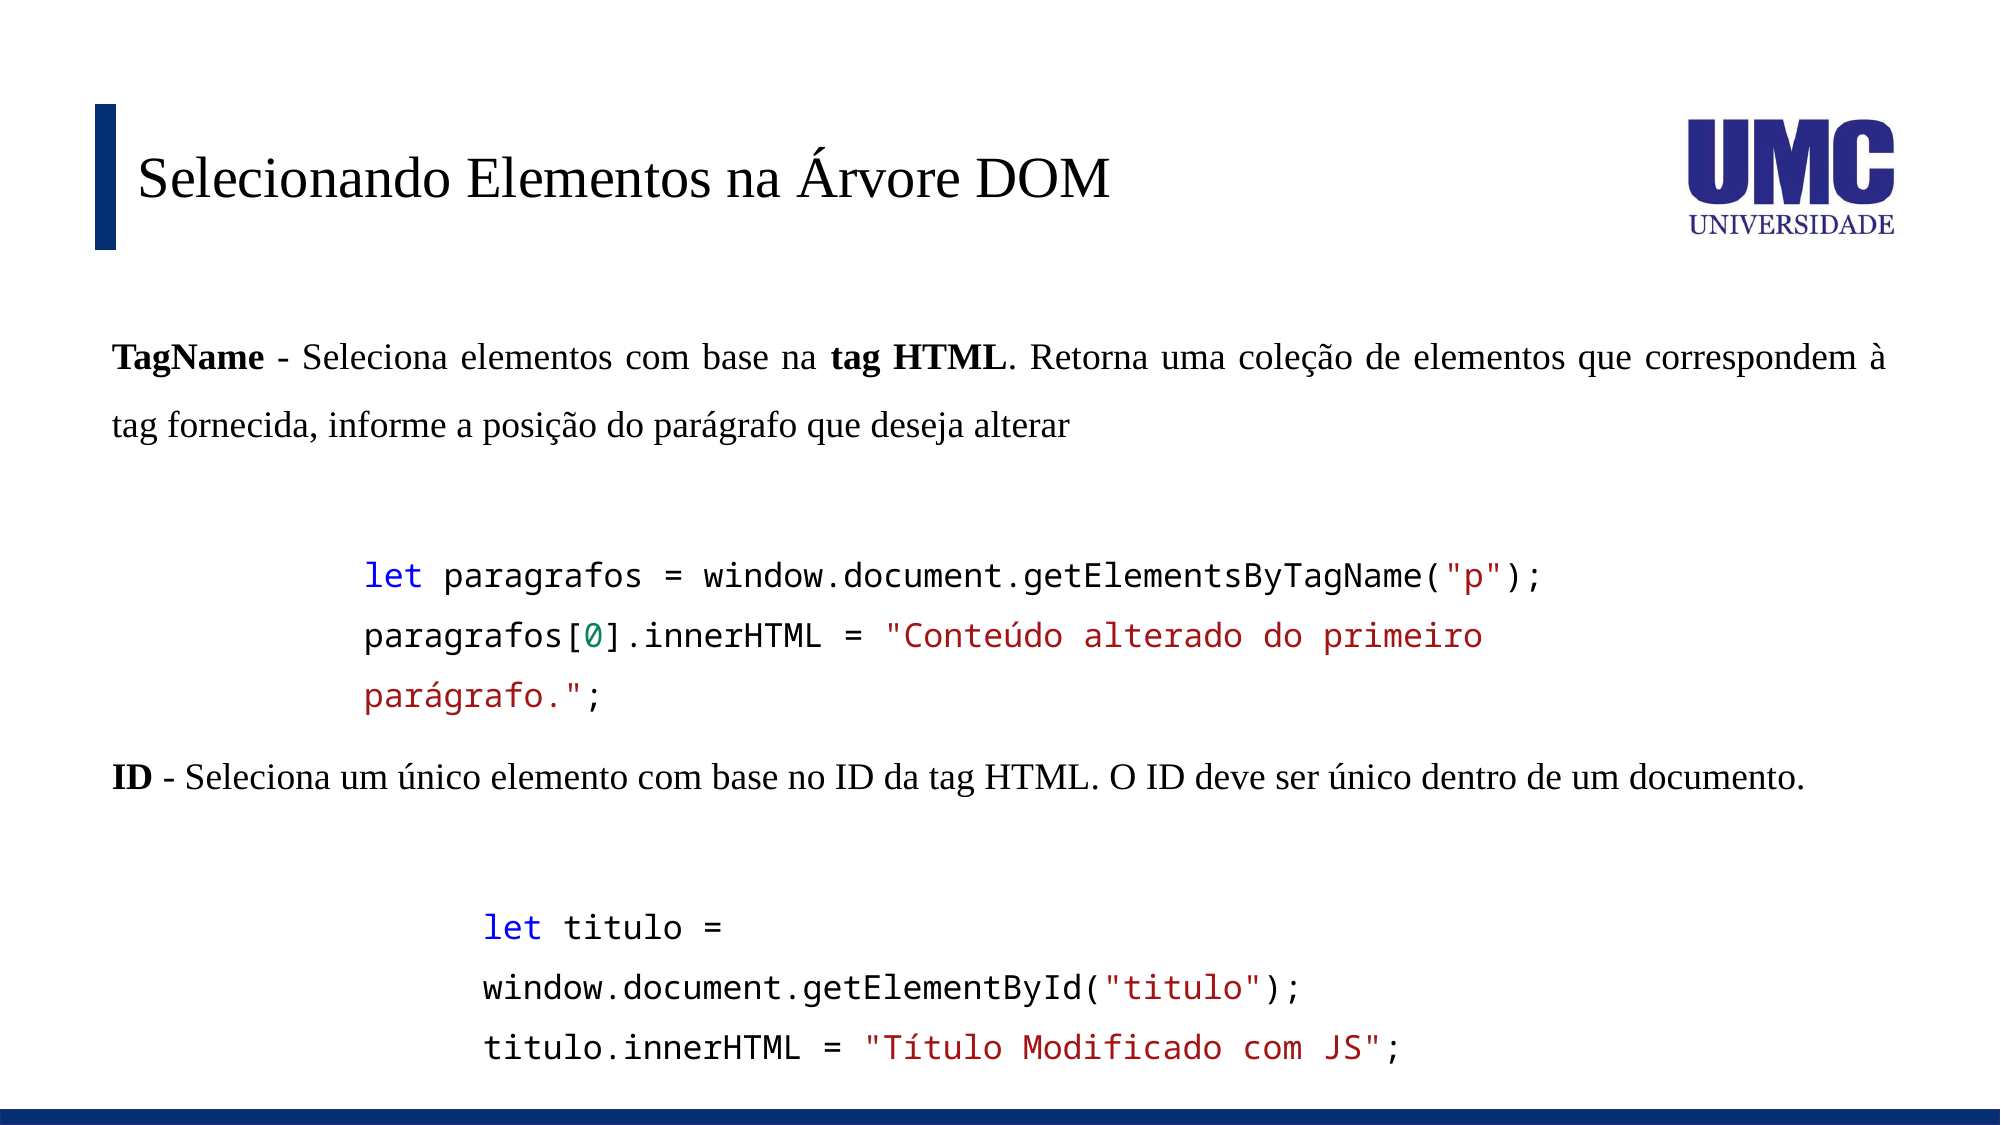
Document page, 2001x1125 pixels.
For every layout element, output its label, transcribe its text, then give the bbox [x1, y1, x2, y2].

title Selecionando Elementos na Árvore DOM [122, 140, 1667, 214]
text_box let paragrafos = window.document.getElementsByTagName("p"); paragrafos[0].innerHTML = "Conteúdo alterado do primeiro parágrafo."; [348, 526, 1651, 722]
list TagName - Seleciona elementos com base na tag HTML. Retorna uma coleção de elementos que correspondem à tag fornecida, informe a posição do parágrafo que deseja alterar [97, 302, 1903, 462]
text_box ID - Seleciona um único elemento com base no ID da tag HTML. O ID deve ser único dentro de um documento. [97, 722, 1903, 814]
picture [1, 1110, 1999, 1124]
text_box let titulo = window.document.getElementById("titulo"); titulo.innerHTML = "Título Modificado com JS"; [468, 878, 1532, 1074]
picture [95, 104, 116, 250]
picture [1686, 117, 1896, 237]
